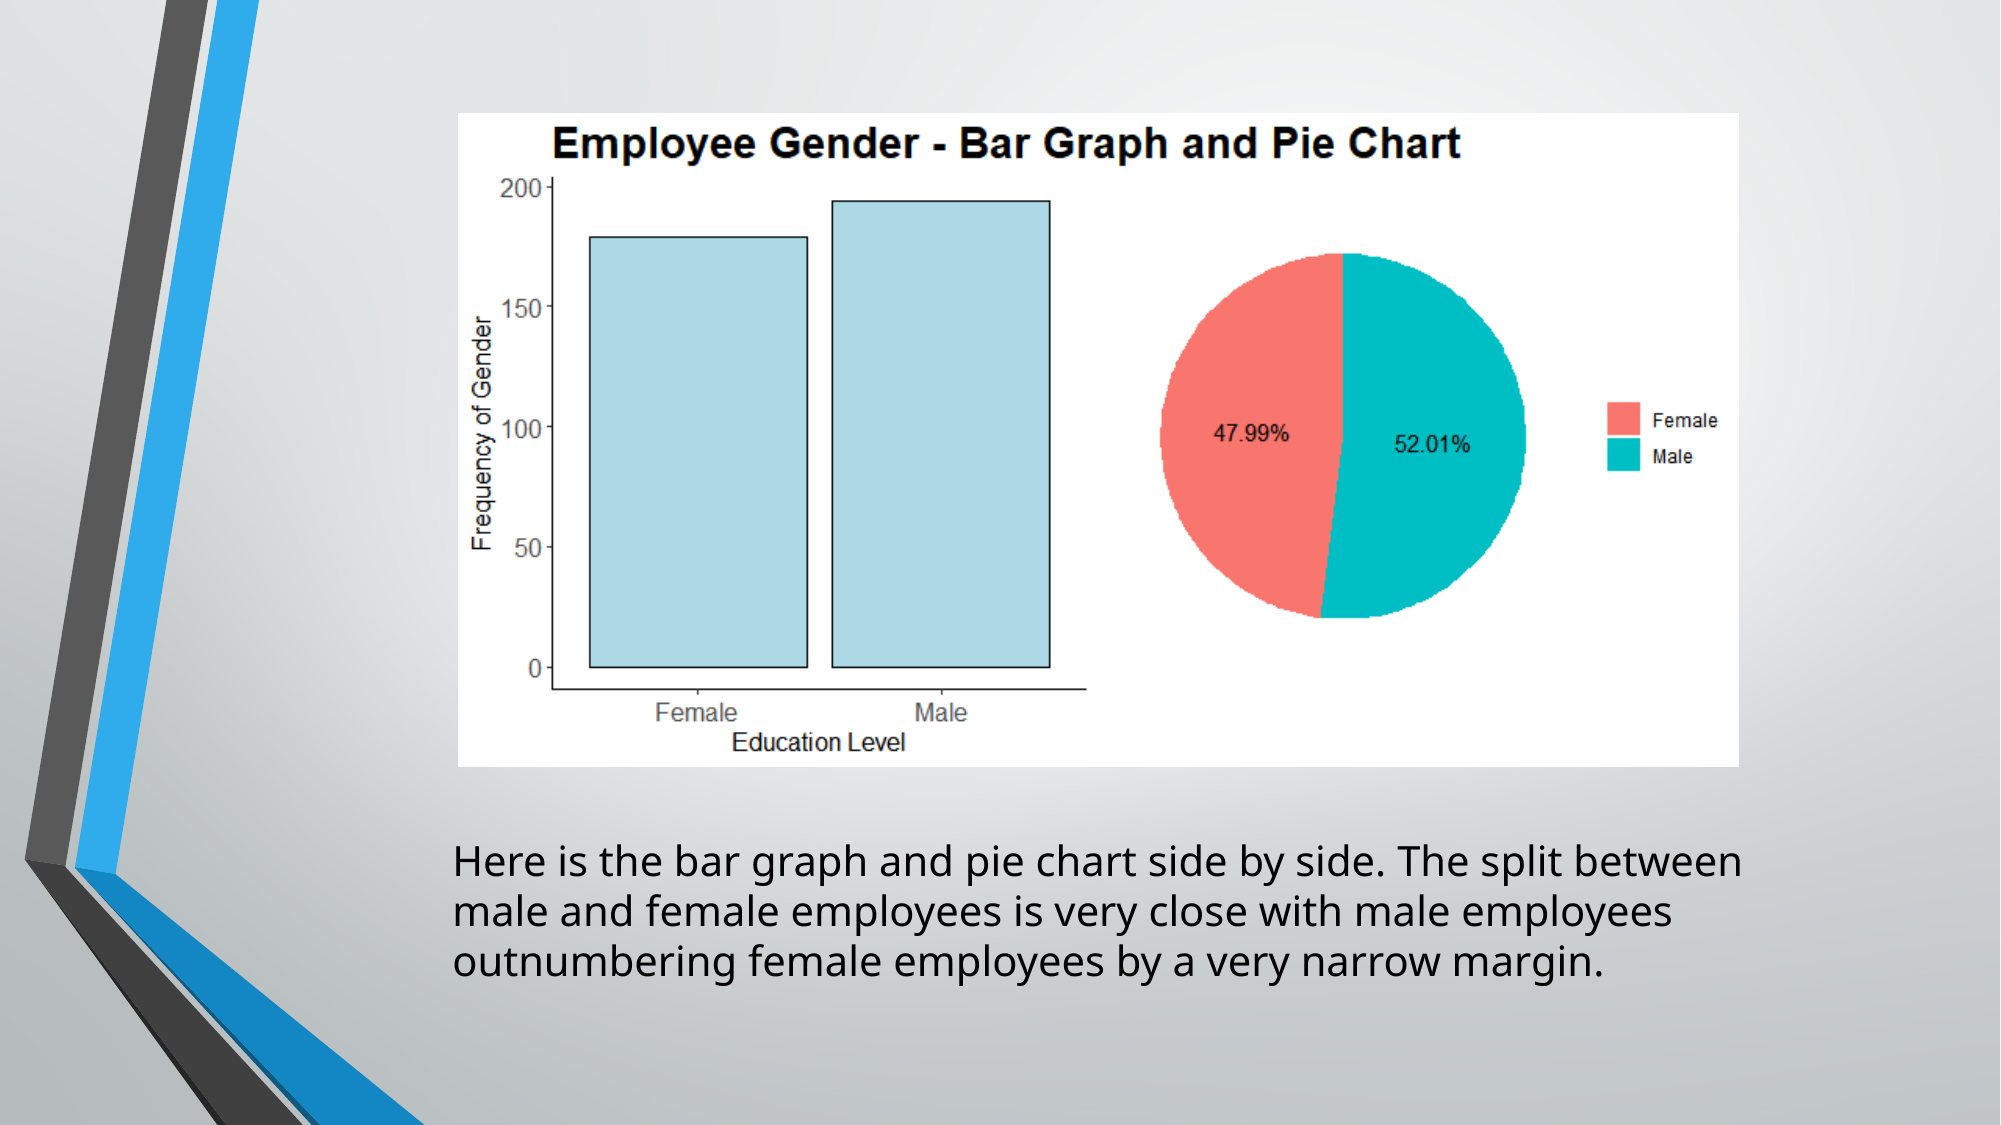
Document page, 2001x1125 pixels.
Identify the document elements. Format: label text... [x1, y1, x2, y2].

picture [458, 113, 1739, 767]
text_box Here is the bar graph and pie chart side by side. The split between male and female employees is very close with male employees outnumbering female employees by a very narrow margin. [437, 826, 1841, 992]
